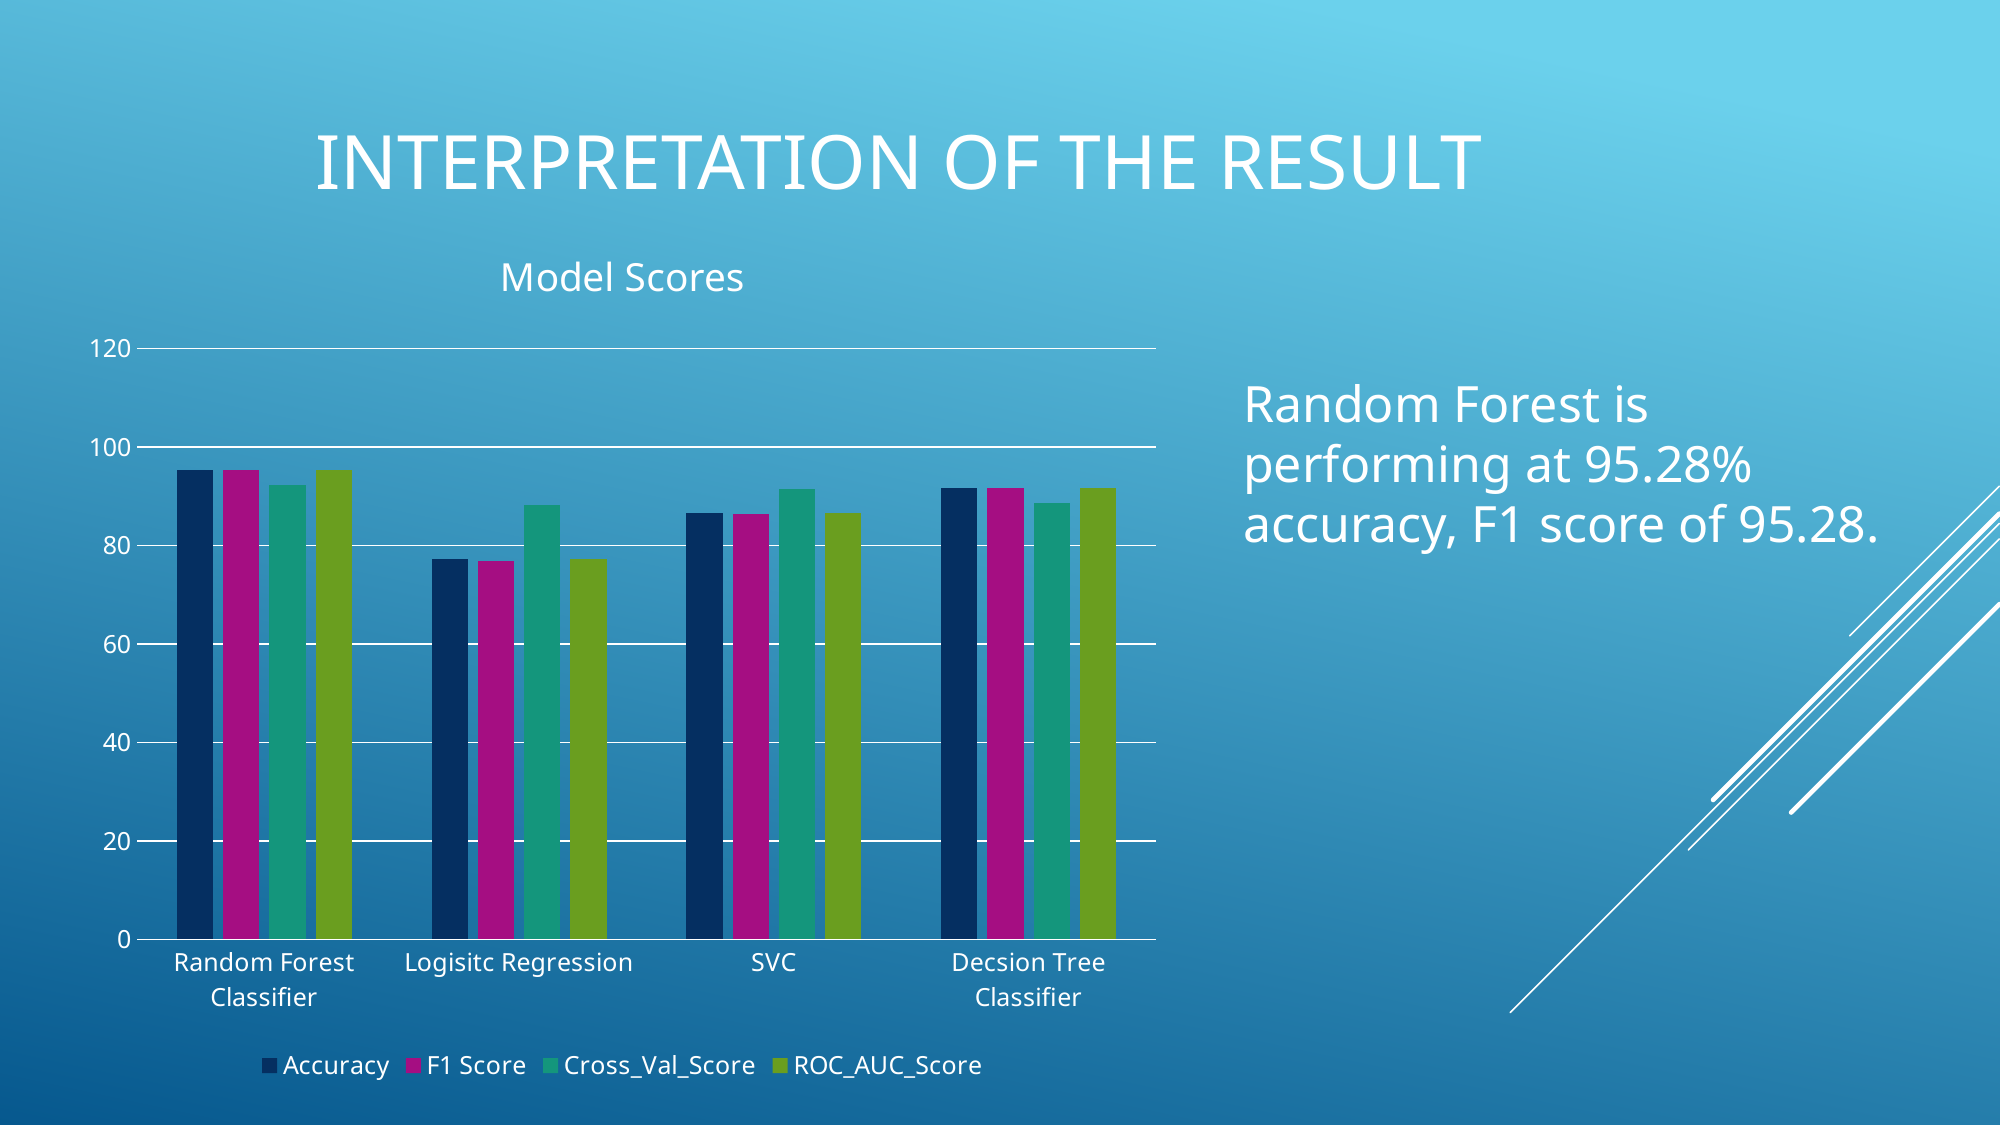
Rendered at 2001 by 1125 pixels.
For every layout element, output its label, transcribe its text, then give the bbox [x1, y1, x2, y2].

title Interpretation of the result [300, 36, 1700, 284]
chart [66, 211, 1179, 1090]
text_box Random Forest is performing at 95.28% accuracy, F1 score of 95.28. [1228, 365, 1934, 561]
